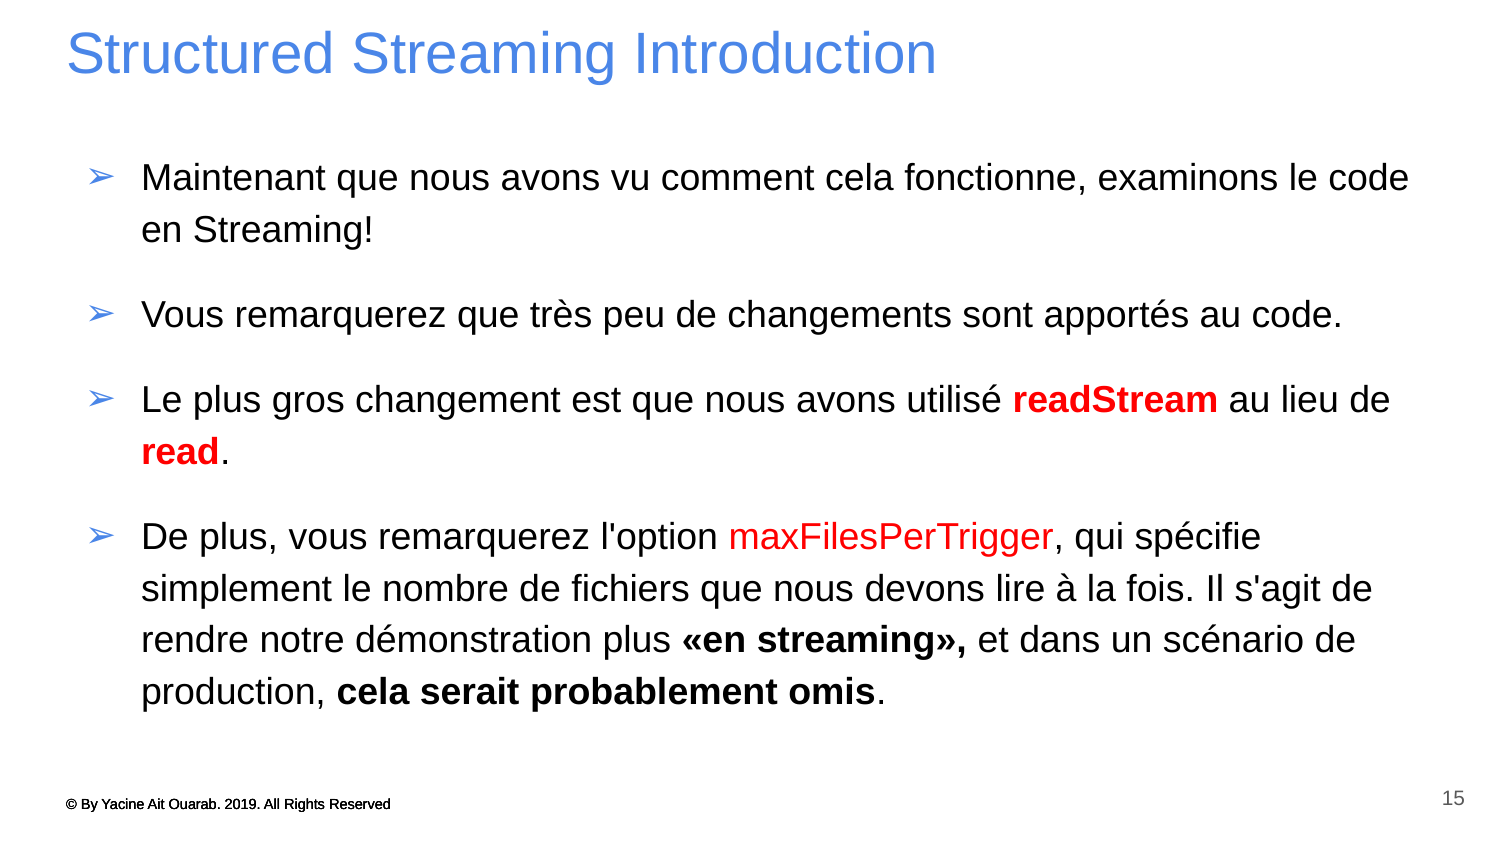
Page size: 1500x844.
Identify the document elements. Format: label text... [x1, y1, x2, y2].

list Maintenant que nous avons vu comment cela fonctionne, examinons le code en Streaming! Vous remarquerez que très peu de changements sont apportés au code. Le plus gros changement est que nous avons utilisé readStream au lieu de read. De plus, vous remarquerez l'option maxFilesPerTrigger, qui spécifie simplement le nombre de fichiers que nous devons lire à la fois. Il s'agit de rendre notre démonstration plus «en streaming», et dans un scénario de production, cela serait probablement omis. [51, 93, 1449, 765]
slide_number 15 [1389, 764, 1480, 830]
title Structured Streaming Introduction [51, 0, 1449, 93]
